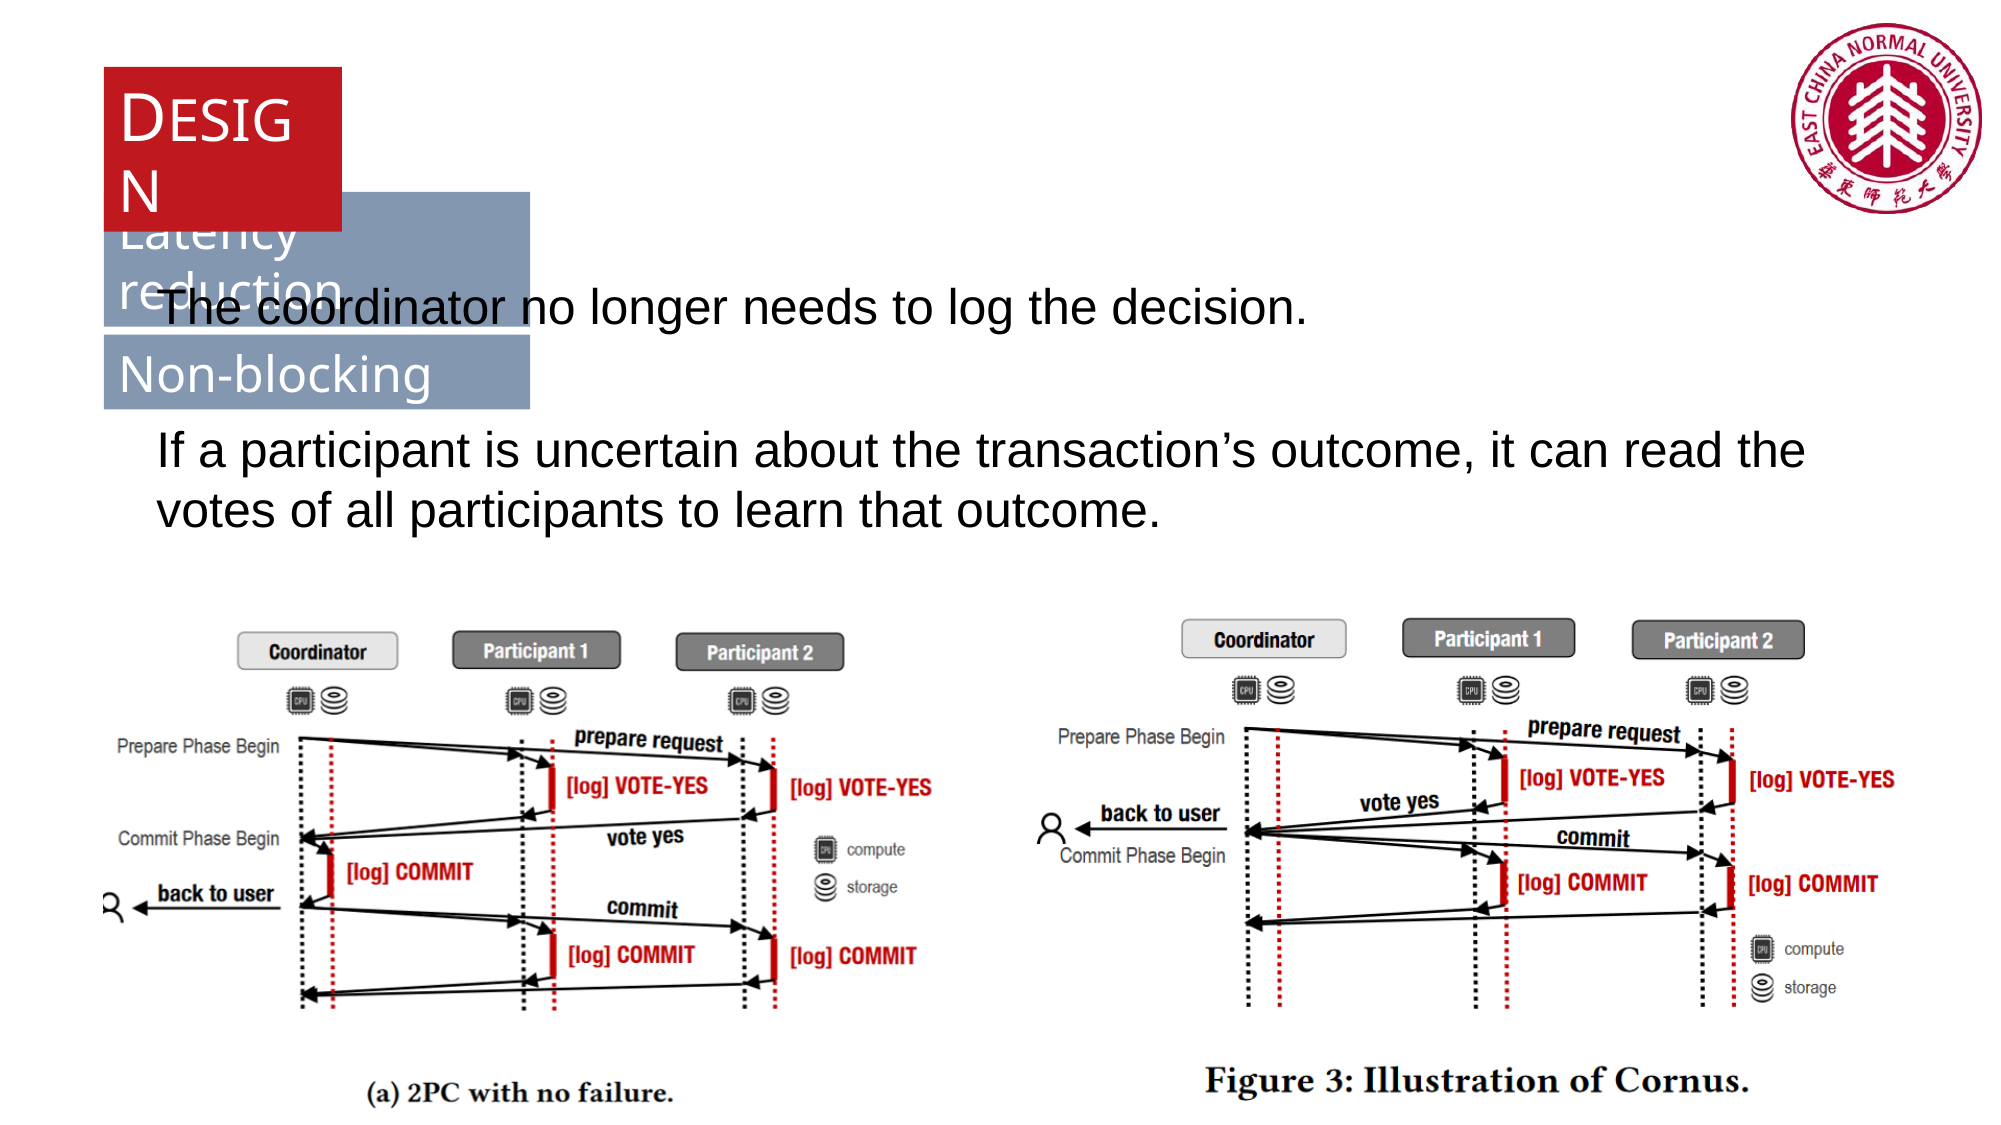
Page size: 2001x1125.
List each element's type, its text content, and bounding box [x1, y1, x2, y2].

text_box DESIGN [103, 66, 342, 232]
picture [1791, 23, 1982, 214]
text_box The coordinator no longer needs to log the decision. [141, 267, 1347, 343]
text_box Non-blocking [103, 334, 531, 410]
text_box Latency reduction [103, 191, 531, 327]
text_box If a participant is uncertain about the transaction’s outcome, it can read the votes of all participants to learn that outcome. [141, 410, 1920, 545]
picture [1037, 609, 1903, 1102]
picture [103, 619, 943, 1110]
